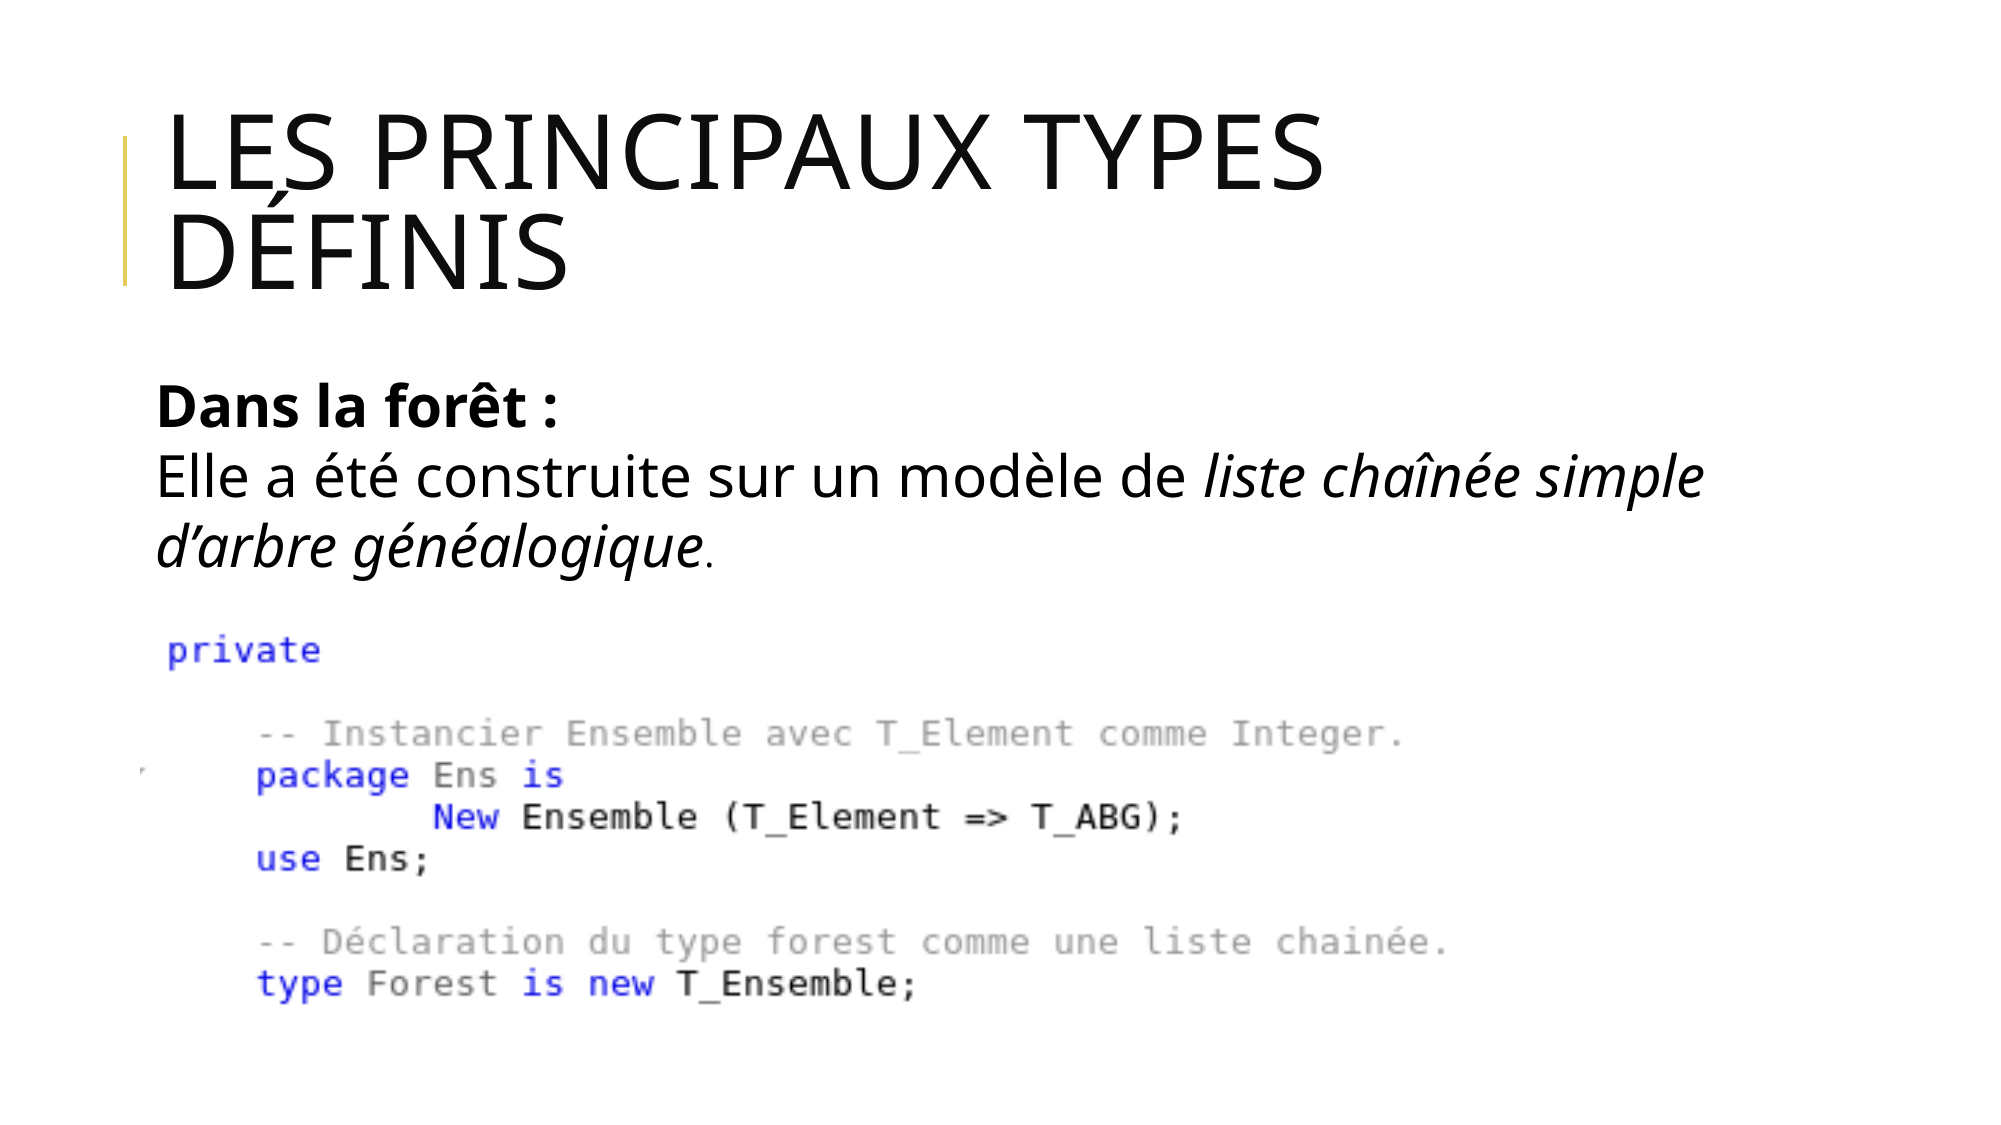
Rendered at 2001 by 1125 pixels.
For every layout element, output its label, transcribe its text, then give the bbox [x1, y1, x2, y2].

text_box Dans la forêt : Elle a été construite sur un modèle de liste chaînée simple d’arbre généalogique. [140, 361, 1795, 632]
title Les principaux types définis [149, 149, 1745, 361]
picture [140, 627, 1489, 1027]
